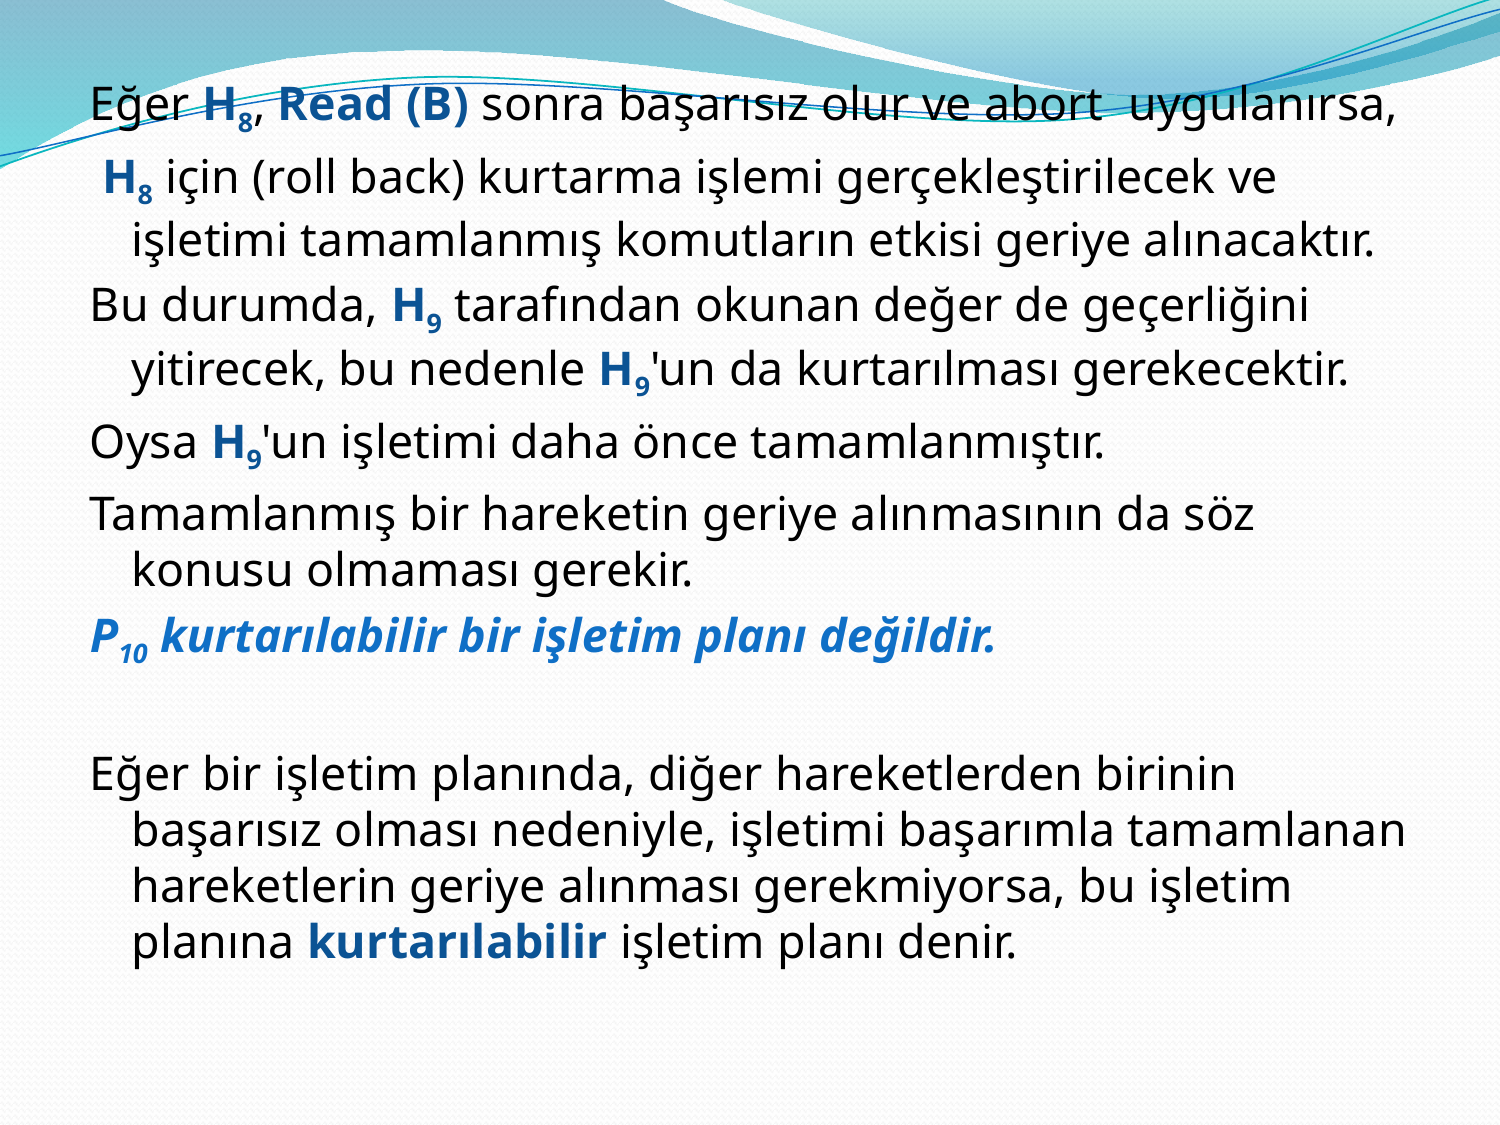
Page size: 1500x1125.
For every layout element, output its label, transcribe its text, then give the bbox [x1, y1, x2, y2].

list Eğer H8, Read (B) sonra başarısız olur ve abort uygulanırsa, H8 için (roll back) kurtarma işlemi gerçekleştirilecek ve işletimi tamamlanmış komutların etkisi geriye alınacaktır. Bu durumda, H9 tarafından okunan değer de geçerliğini yitirecek, bu nedenle H9'un da kurtarılması gerekecektir. Oysa H9'un işletimi daha önce tamamlanmıştır. Tamamlanmış bir hareketin geriye alınmasının da söz konusu olmaması gerekir. P10 kurtarılabilir bir işletim planı değildir. Eğer bir işletim planında, diğer hareketlerden birinin başarısız olması nedeniyle, işletimi başarımla tamamlanan hareketlerin geriye alınması gerekmiyorsa, bu işletim planına kurtarılabilir işletim planı denir. [75, 66, 1425, 1038]
